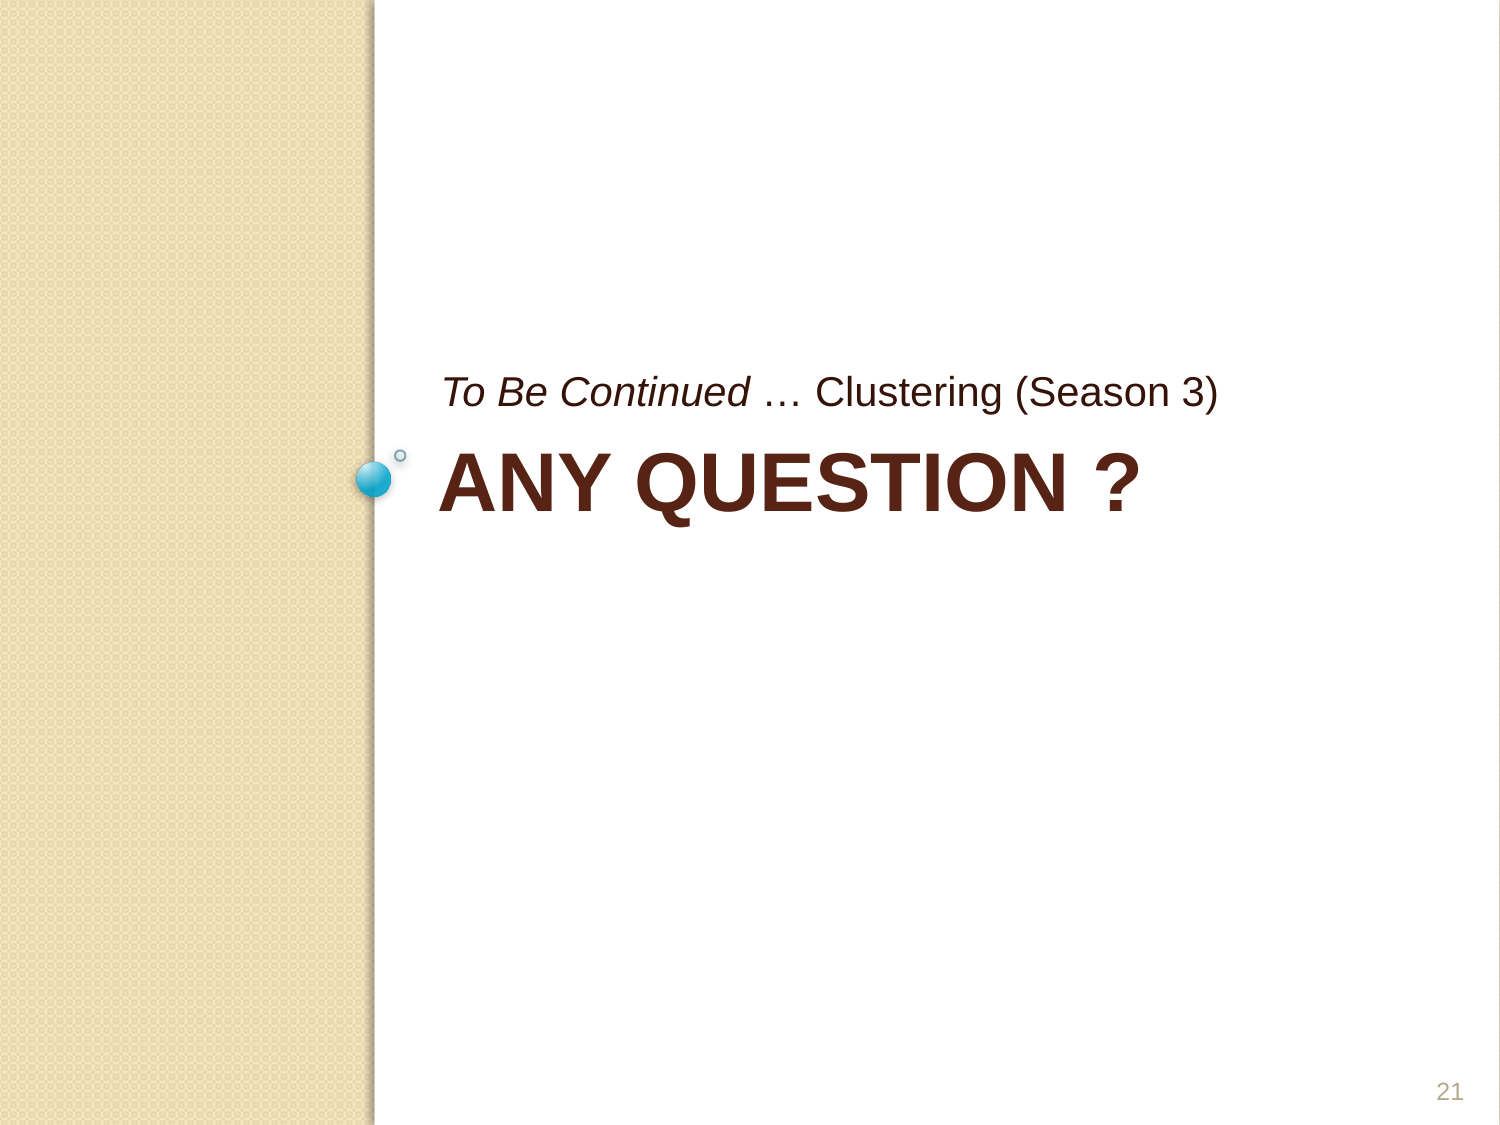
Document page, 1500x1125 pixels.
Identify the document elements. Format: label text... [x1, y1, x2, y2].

title ANY QUESTION ? [422, 426, 1473, 802]
slide_number 21 [1413, 1034, 1488, 1113]
list To Be Continued … Clustering (Season 3) [422, 174, 1473, 423]
